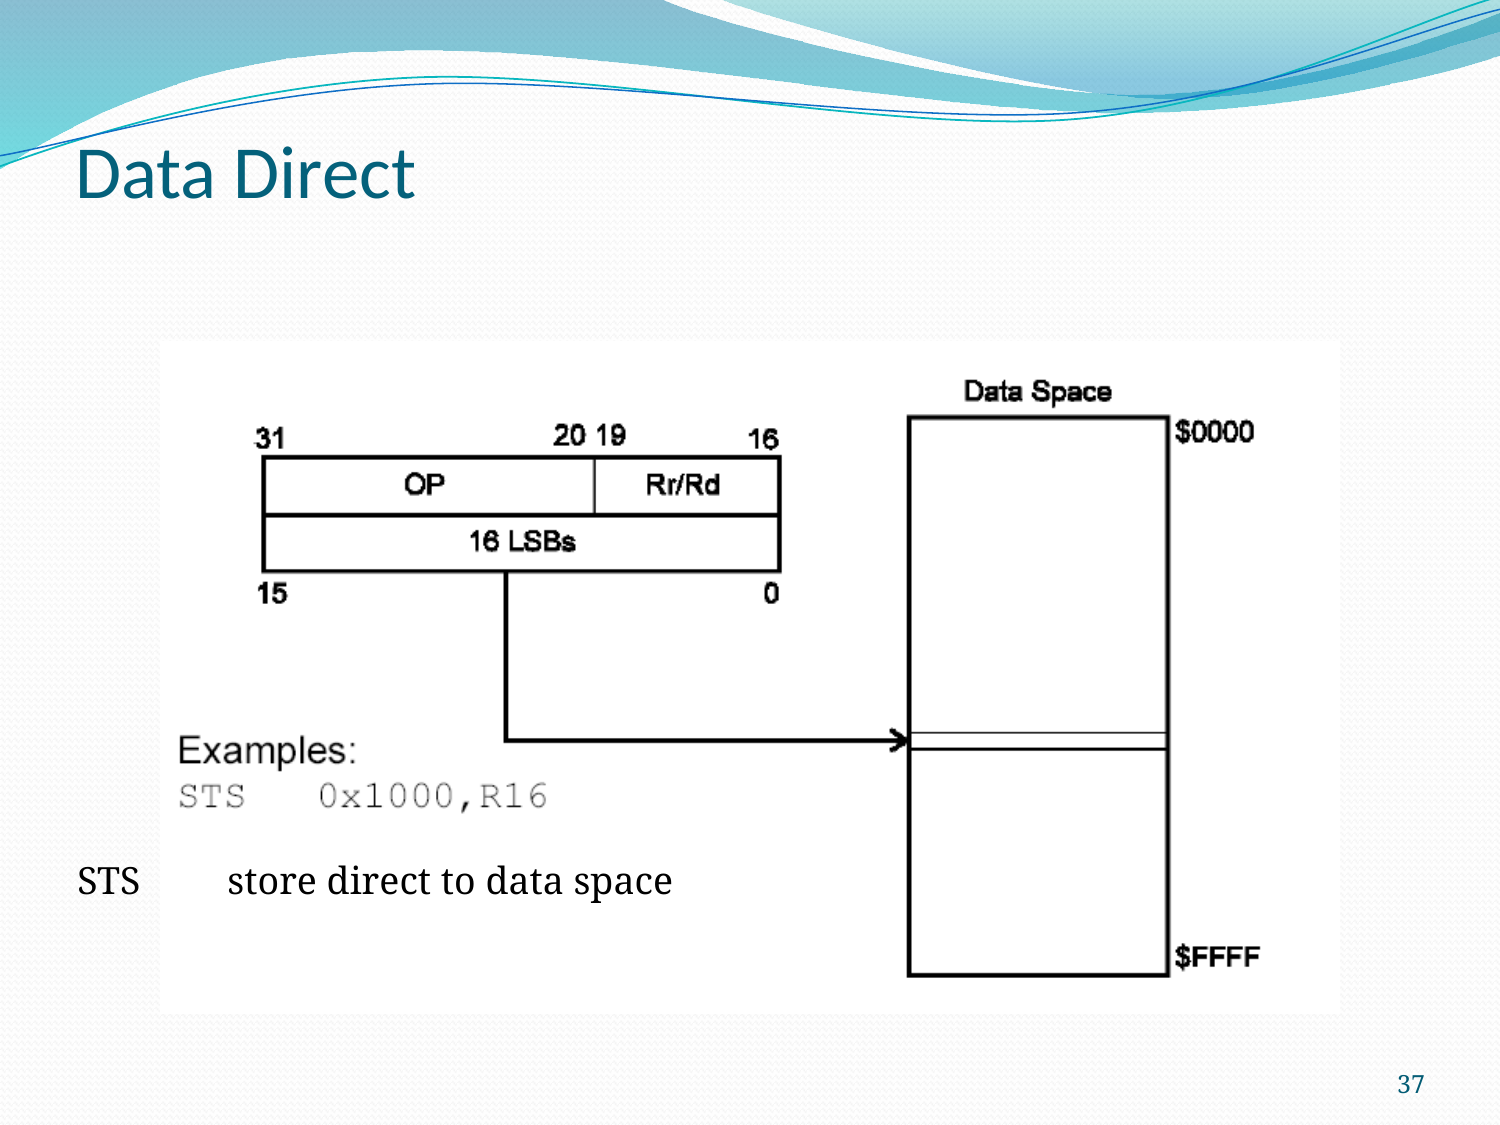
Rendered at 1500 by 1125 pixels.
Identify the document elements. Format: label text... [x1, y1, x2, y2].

title Data Direct [75, 115, 1425, 303]
slide_number 37 [1299, 1042, 1425, 1103]
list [159, 341, 1340, 1014]
text_box STS store direct to data space [62, 849, 153, 910]
